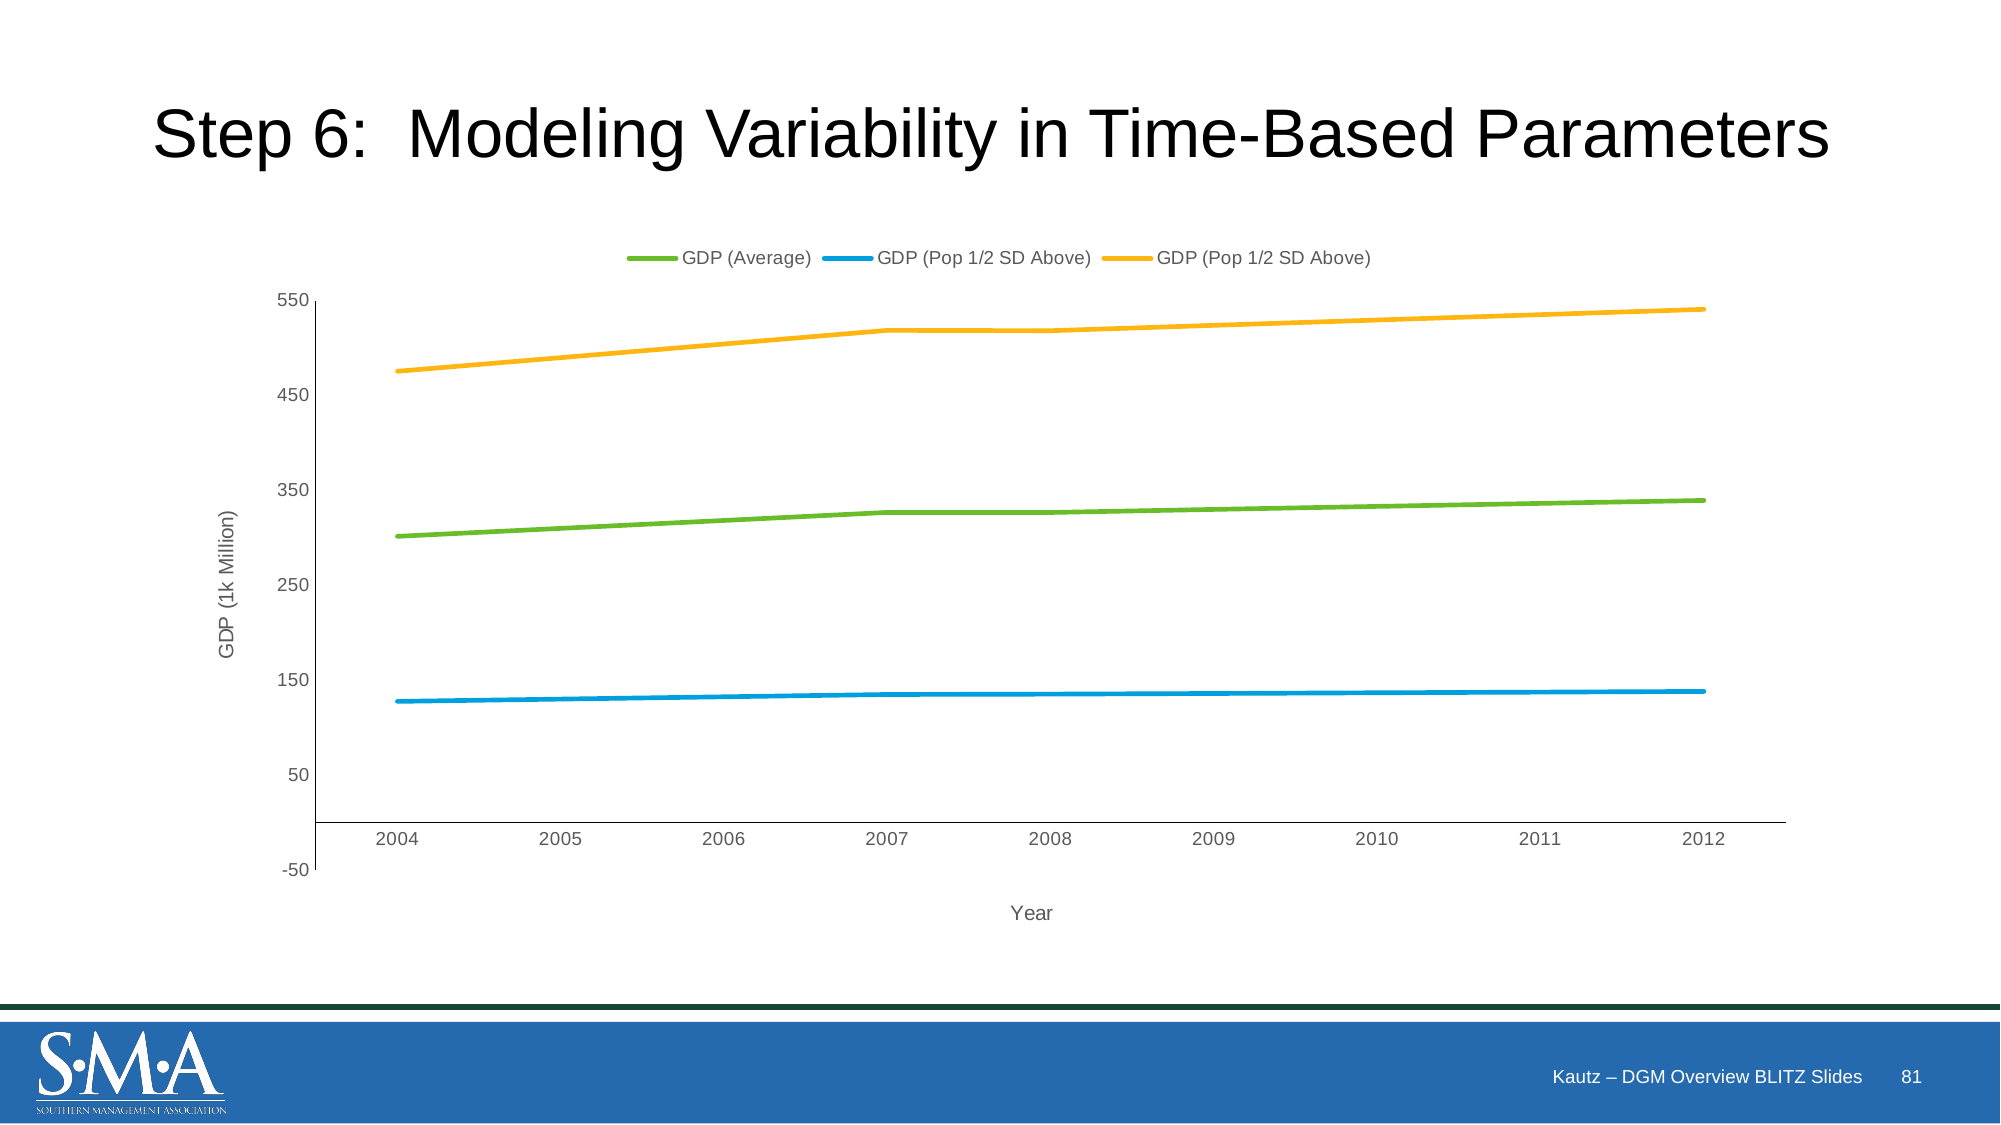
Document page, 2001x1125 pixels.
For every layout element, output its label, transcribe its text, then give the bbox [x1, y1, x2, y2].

slide_number 81 [1863, 1060, 1938, 1092]
chart [181, 230, 1819, 957]
title Step 6: Modeling Variability in Time-Based Parameters [137, 40, 1863, 231]
picture [36, 1031, 227, 1114]
footer Kautz – DGM Overview BLITZ Slides [662, 1059, 1863, 1092]
